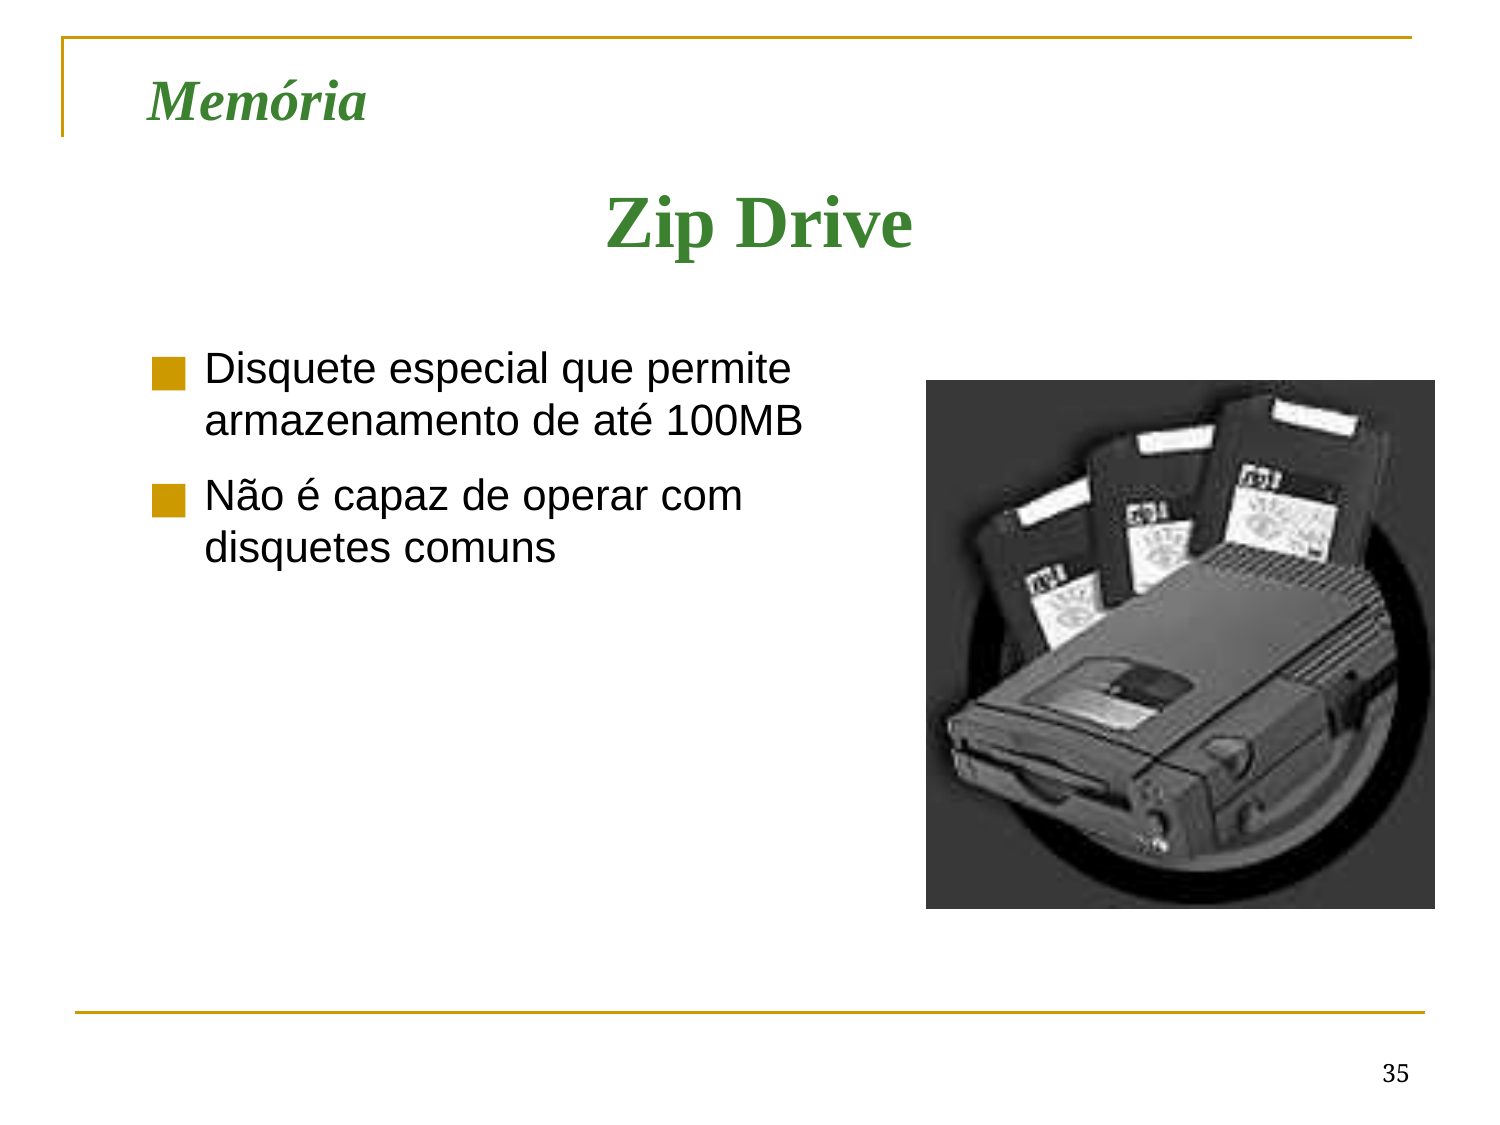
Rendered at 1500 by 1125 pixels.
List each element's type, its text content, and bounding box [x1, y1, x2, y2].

text_box Zip Drive [128, 165, 1391, 271]
picture [925, 380, 1435, 910]
text_box ‹#› [1074, 1024, 1425, 1100]
text_box Disquete especial que permite armazenamento de até 100MB Não é capaz de operar com disquetes comuns [133, 332, 869, 1059]
text_box Memória [132, 54, 1395, 140]
